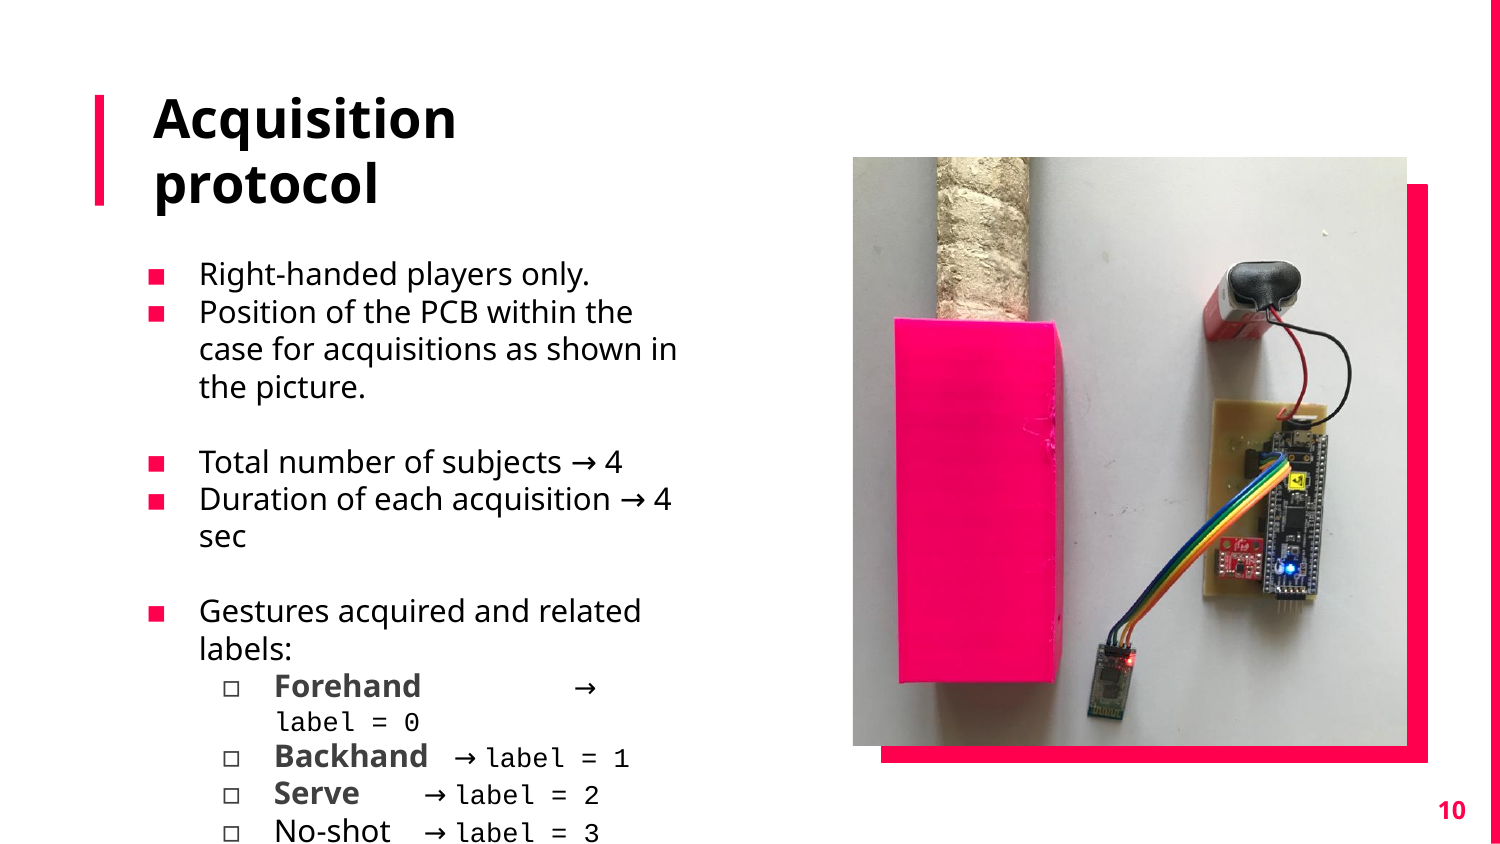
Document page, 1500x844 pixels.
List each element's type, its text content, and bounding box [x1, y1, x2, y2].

title Acquisition protocol [138, 69, 668, 210]
slide_number 10 [1391, 779, 1482, 844]
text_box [852, 157, 1428, 763]
text_box Right-handed players only. Position of the PCB within the case for acquisitions as shown in the picture. Total number of subjects → 4 Duration of each acquisition → 4 sec Gestures acquired and related labels: Forehand → label = 0 Backhand → label = 1 Serve → label = 2 No-shot → label = 3 [109, 239, 698, 844]
